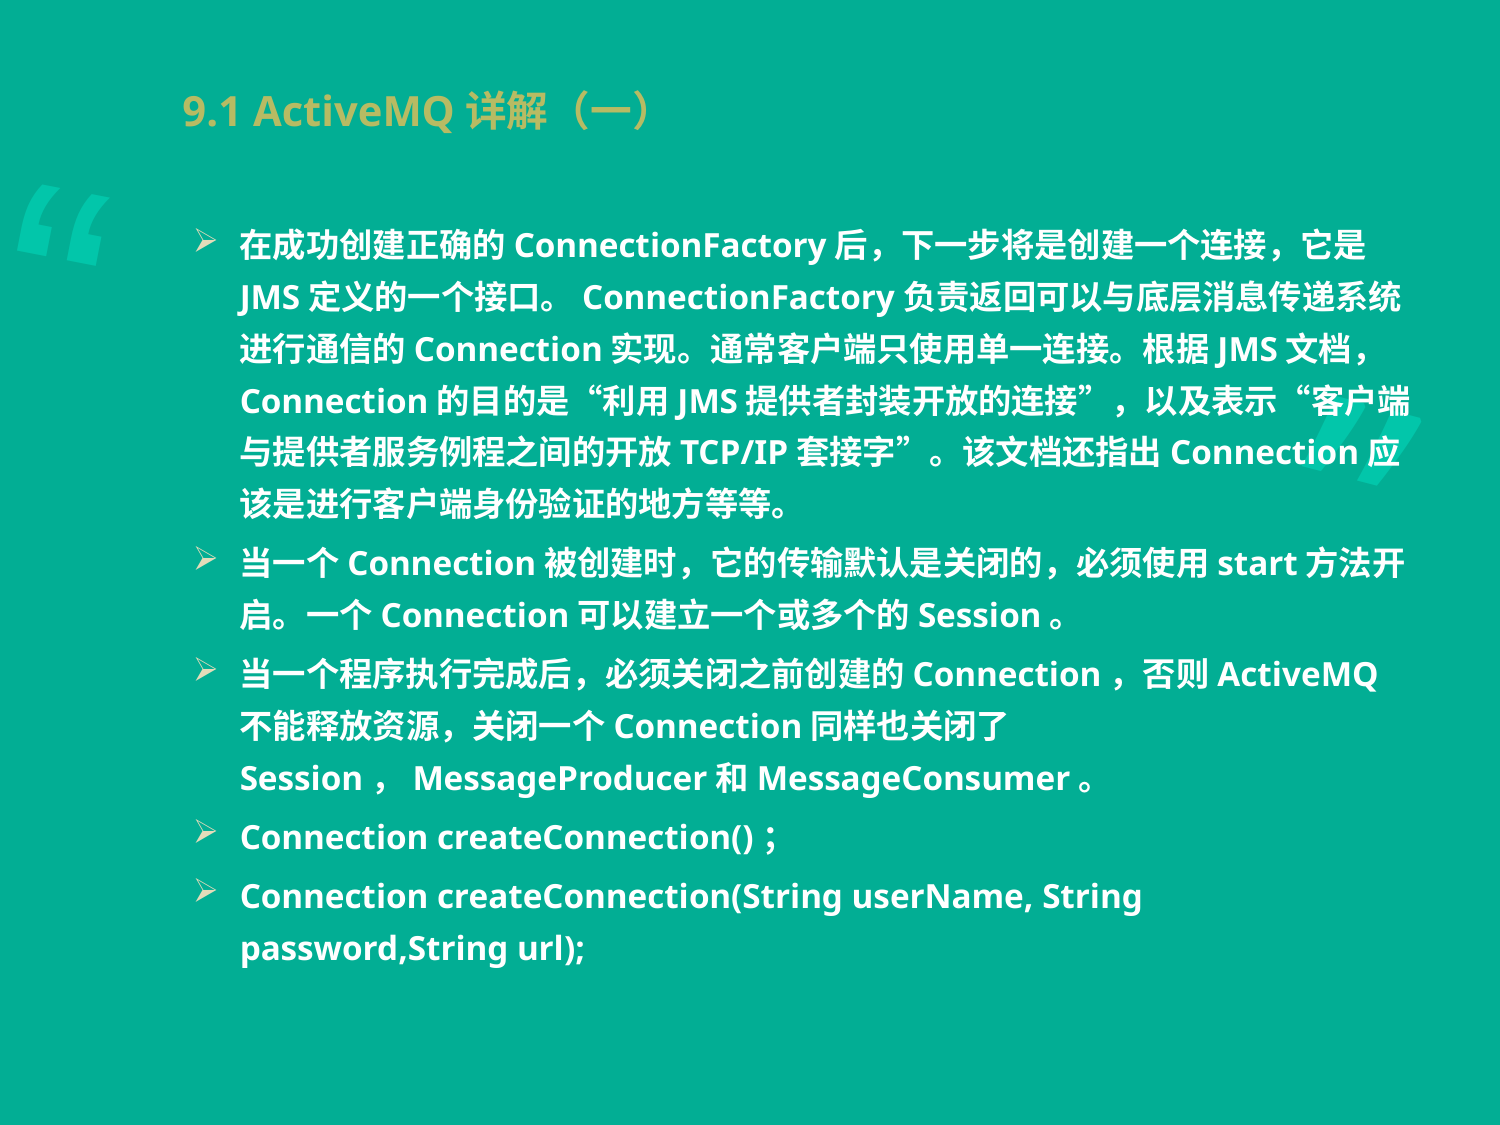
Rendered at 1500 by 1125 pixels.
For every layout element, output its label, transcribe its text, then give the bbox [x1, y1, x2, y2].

title 9.1 ActiveMQ详解（一） [167, 28, 1333, 144]
list 在成功创建正确的ConnectionFactory后，下一步将是创建一个连接，它是JMS定义的一个接口。ConnectionFactory负责返回可以与底层消息传递系统进行通信的Connection实现。通常客户端只使用单一连接。根据JMS文档，Connection的目的是“利用JMS提供者封装开放的连接”，以及表示“客户端与提供者服务例程之间的开放TCP/IP套接字”。该文档还指出Connection应该是进行客户端身份验证的地方等等。 当一个Connection被创建时，它的传输默认是关闭的，必须使用start方法开启。一个Connection可以建立一个或多个的Session。 当一个程序执行完成后，必须关闭之前创建的Connection，否则ActiveMQ不能释放资源，关闭一个Connection同样也关闭了Session，MessageProducer和MessageConsumer。 Connection createConnection()； Connection createConnection(String userName, String password,String url); [102, 204, 1426, 1043]
